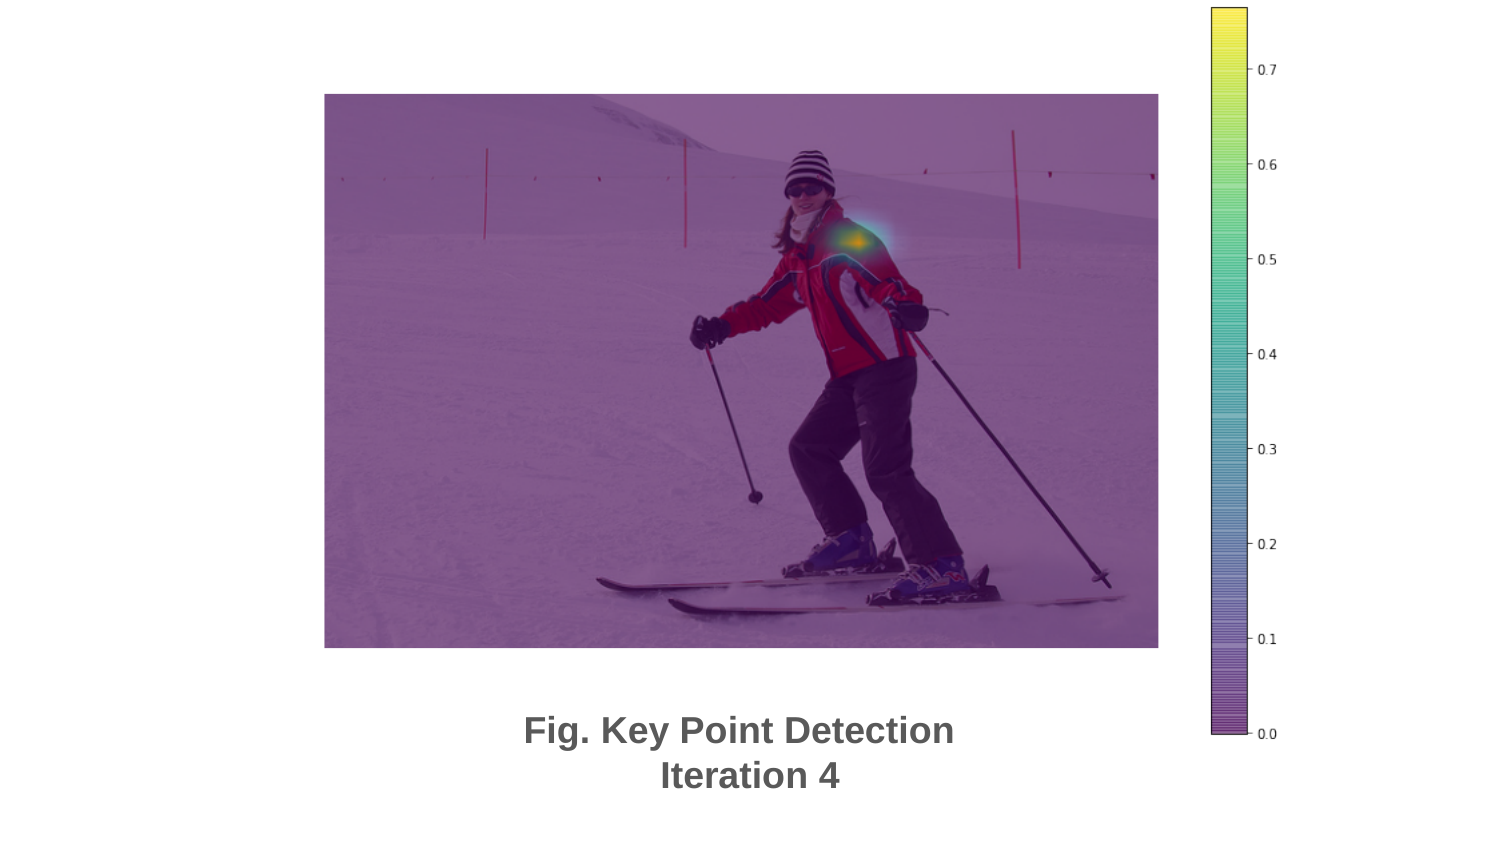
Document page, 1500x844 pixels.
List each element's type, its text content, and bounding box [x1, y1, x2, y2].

list Fig. Key Point Detection Iteration 4 [320, 758, 1180, 844]
picture [314, 0, 1287, 750]
